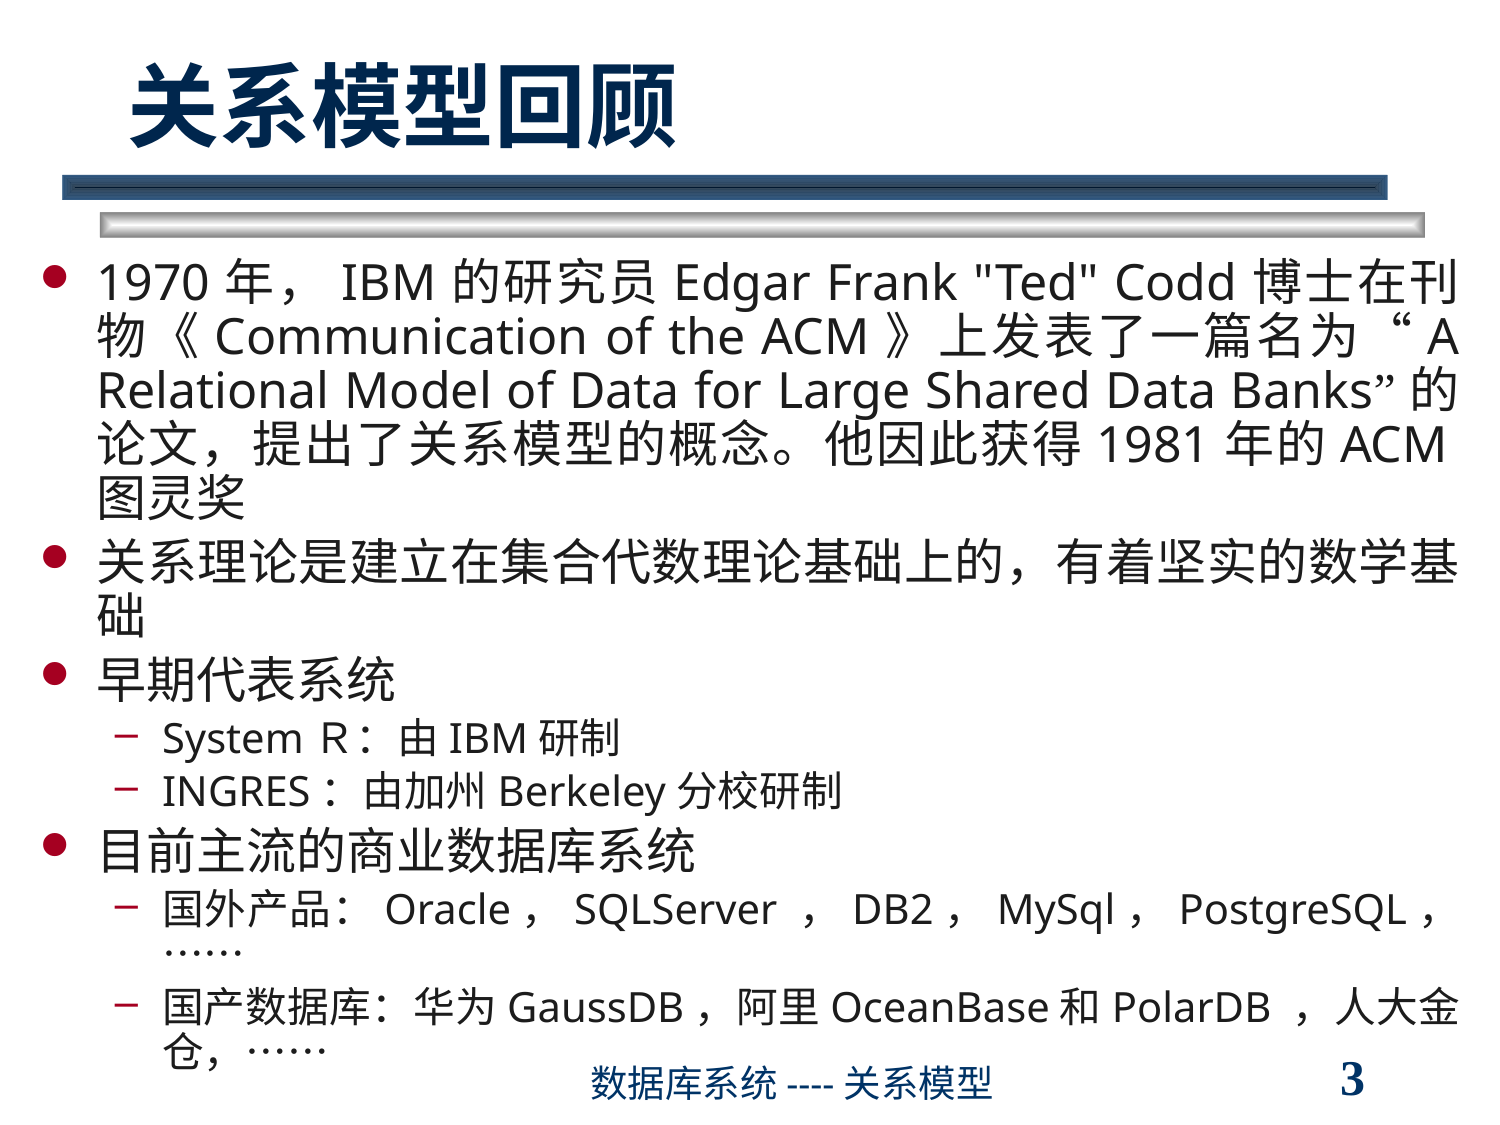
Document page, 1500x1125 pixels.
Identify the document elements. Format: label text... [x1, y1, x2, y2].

footer 数据库系统----关系模型 [574, 1062, 1188, 1113]
slide_number 3 [1324, 1049, 1489, 1101]
title 关系模型回顾 [112, 37, 1391, 167]
list 1970年，IBM的研究员Edgar Frank "Ted" Codd博士在刊物《Communication of the ACM》上发表了一篇名为“A Relational Model of Data for Large Shared Data Banks”的论文，提出了关系模型的概念。他因此获得1981年的ACM图灵奖 关系理论是建立在集合代数理论基础上的，有着坚实的数学基础 早期代表系统 SystemＲ：由IBM研制 INGRES：由加州Berkeley分校研制 目前主流的商业数据库系统 国外产品：Oracle，SQLServer ，DB2，MySql，PostgreSQL，…… 国产数据库：华为GaussDB，阿里OceanBase和PolarDB ，人大金仓，…… [24, 249, 1475, 1035]
